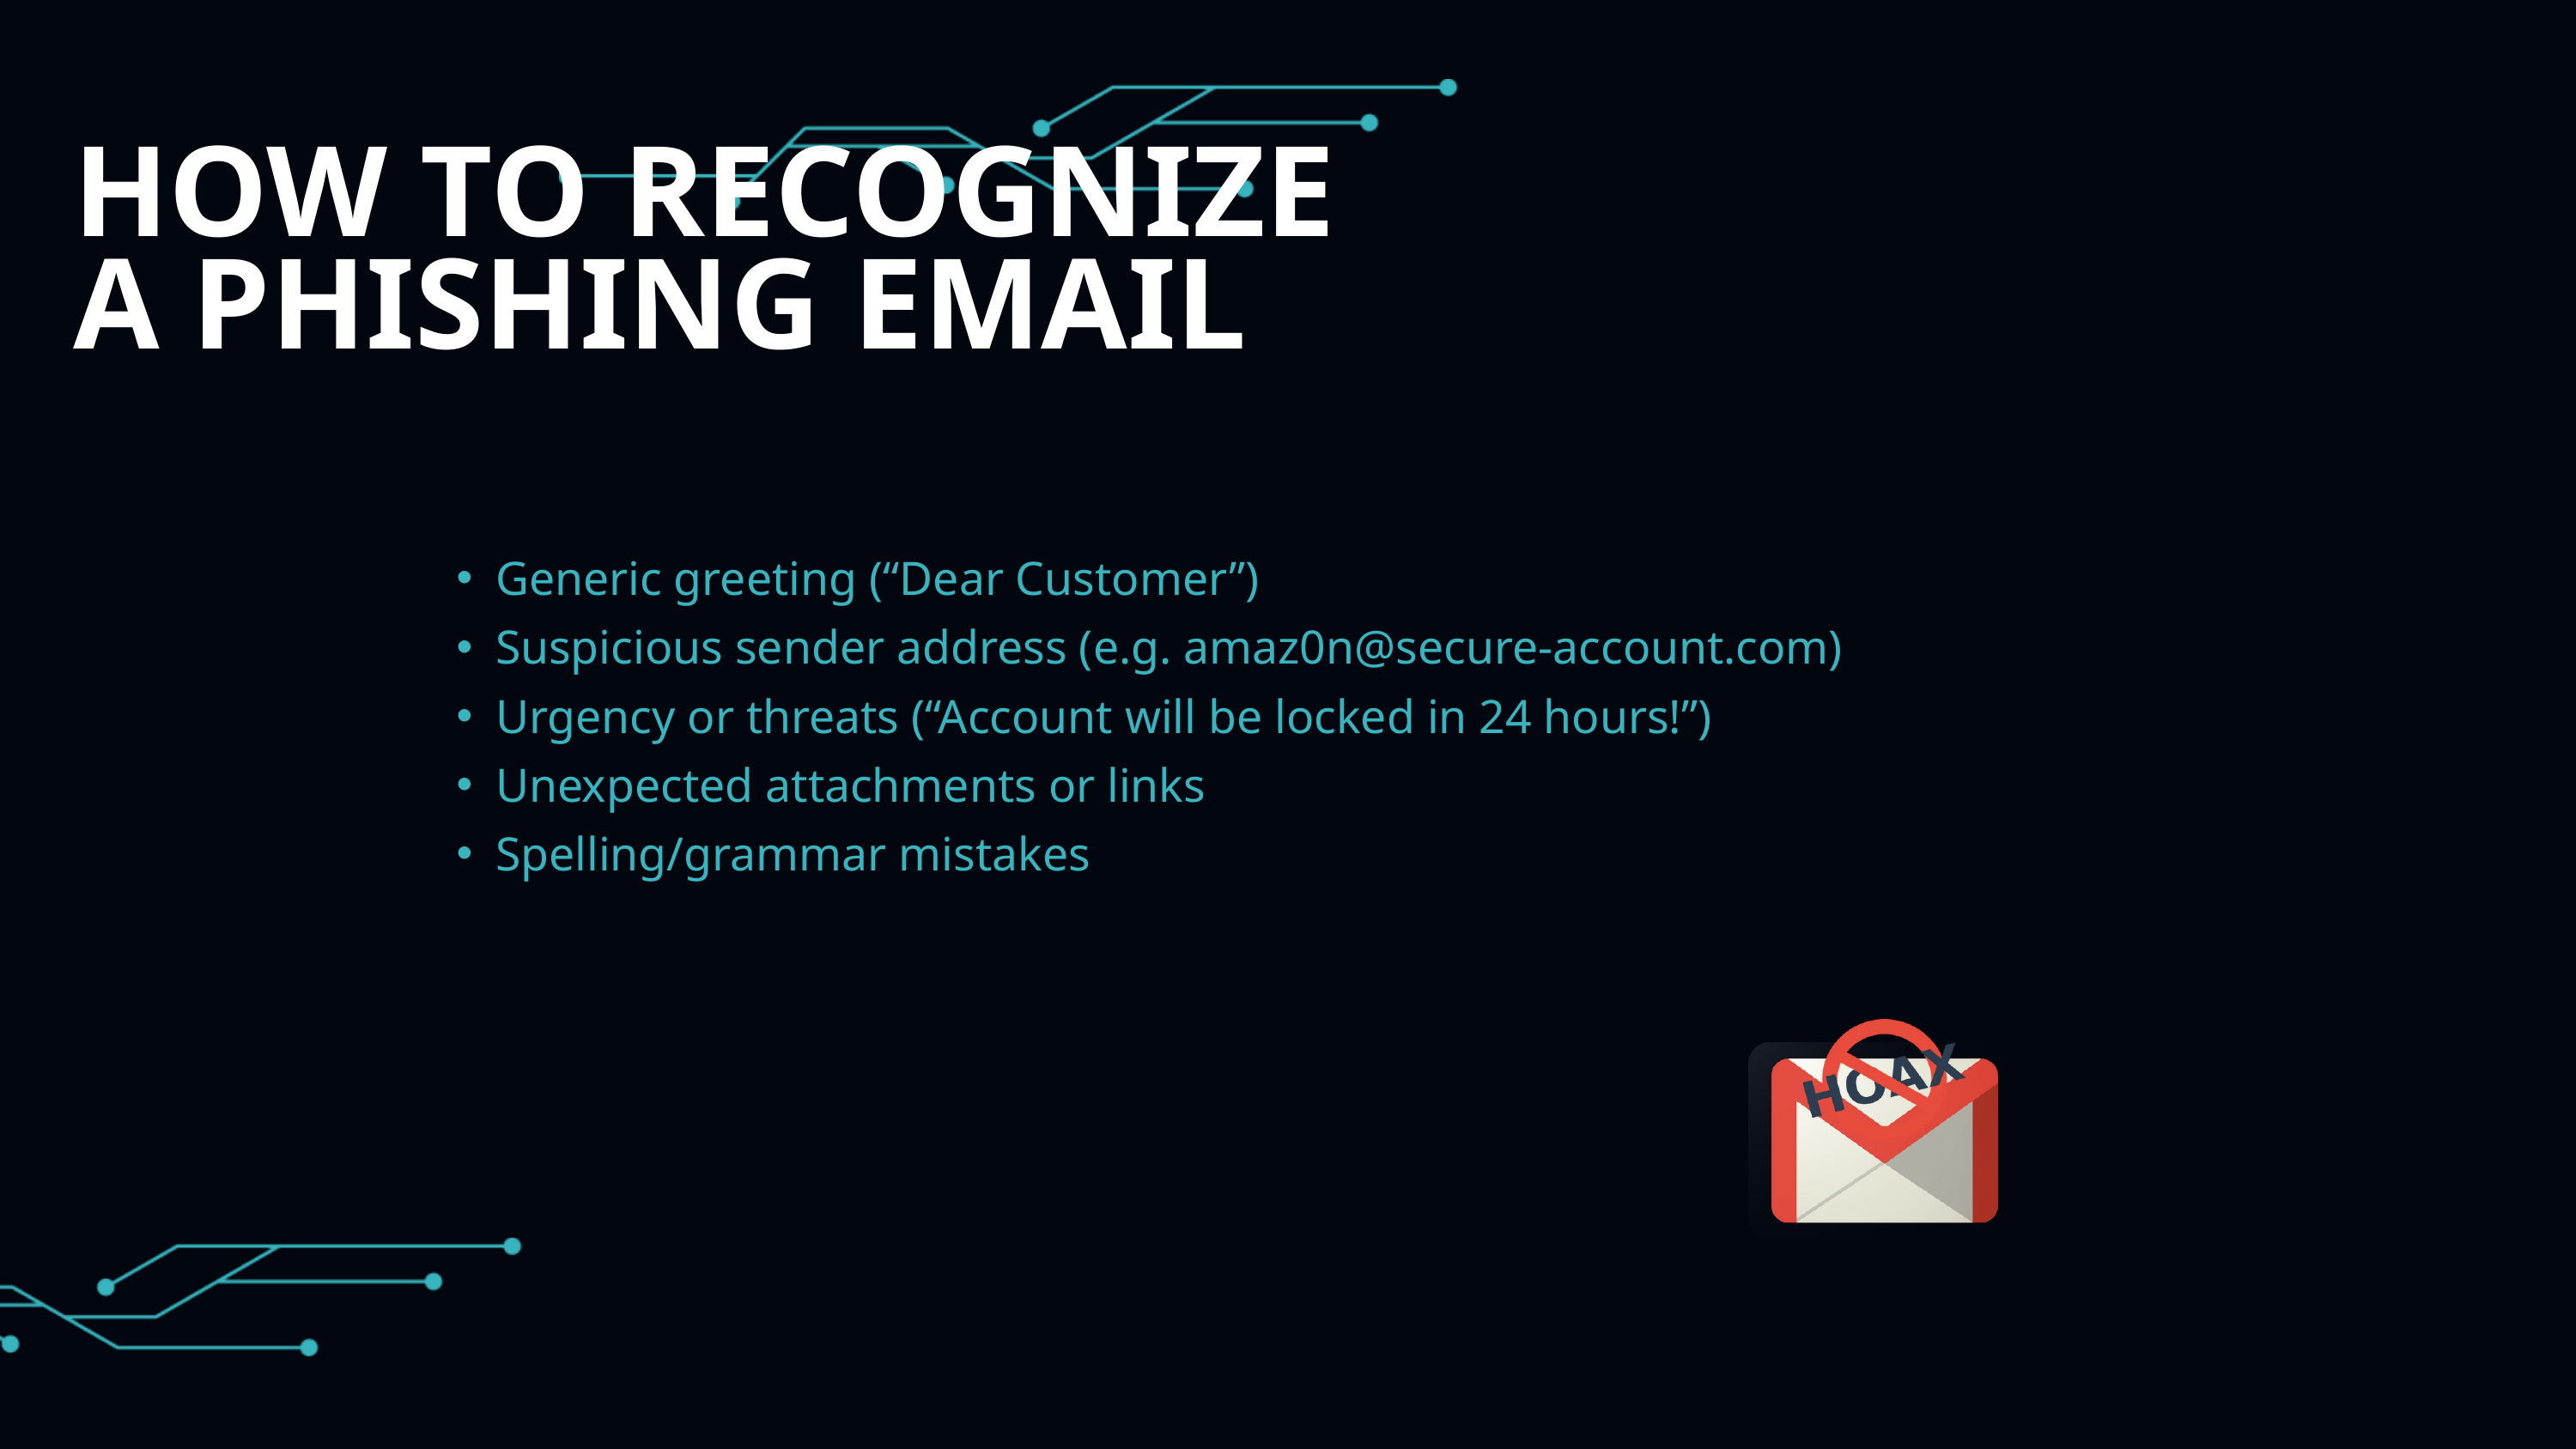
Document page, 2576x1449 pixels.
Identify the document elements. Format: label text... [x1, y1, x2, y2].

text_box [0, 1238, 523, 1369]
text_box [558, 79, 1459, 210]
text_box Generic greeting (“Dear Customer”) Suspicious sender address (e.g. amaz0n@secure-account.com) Urgency or threats (“Account will be locked in 24 hours!”) Unexpected attachments or links Spelling/grammar mistakes [417, 536, 2105, 949]
text_box [1802, 1019, 1965, 1141]
text_box HOW TO RECOGNIZE A PHISHING EMAIL [73, 149, 1387, 374]
text_box [1748, 1042, 2020, 1239]
